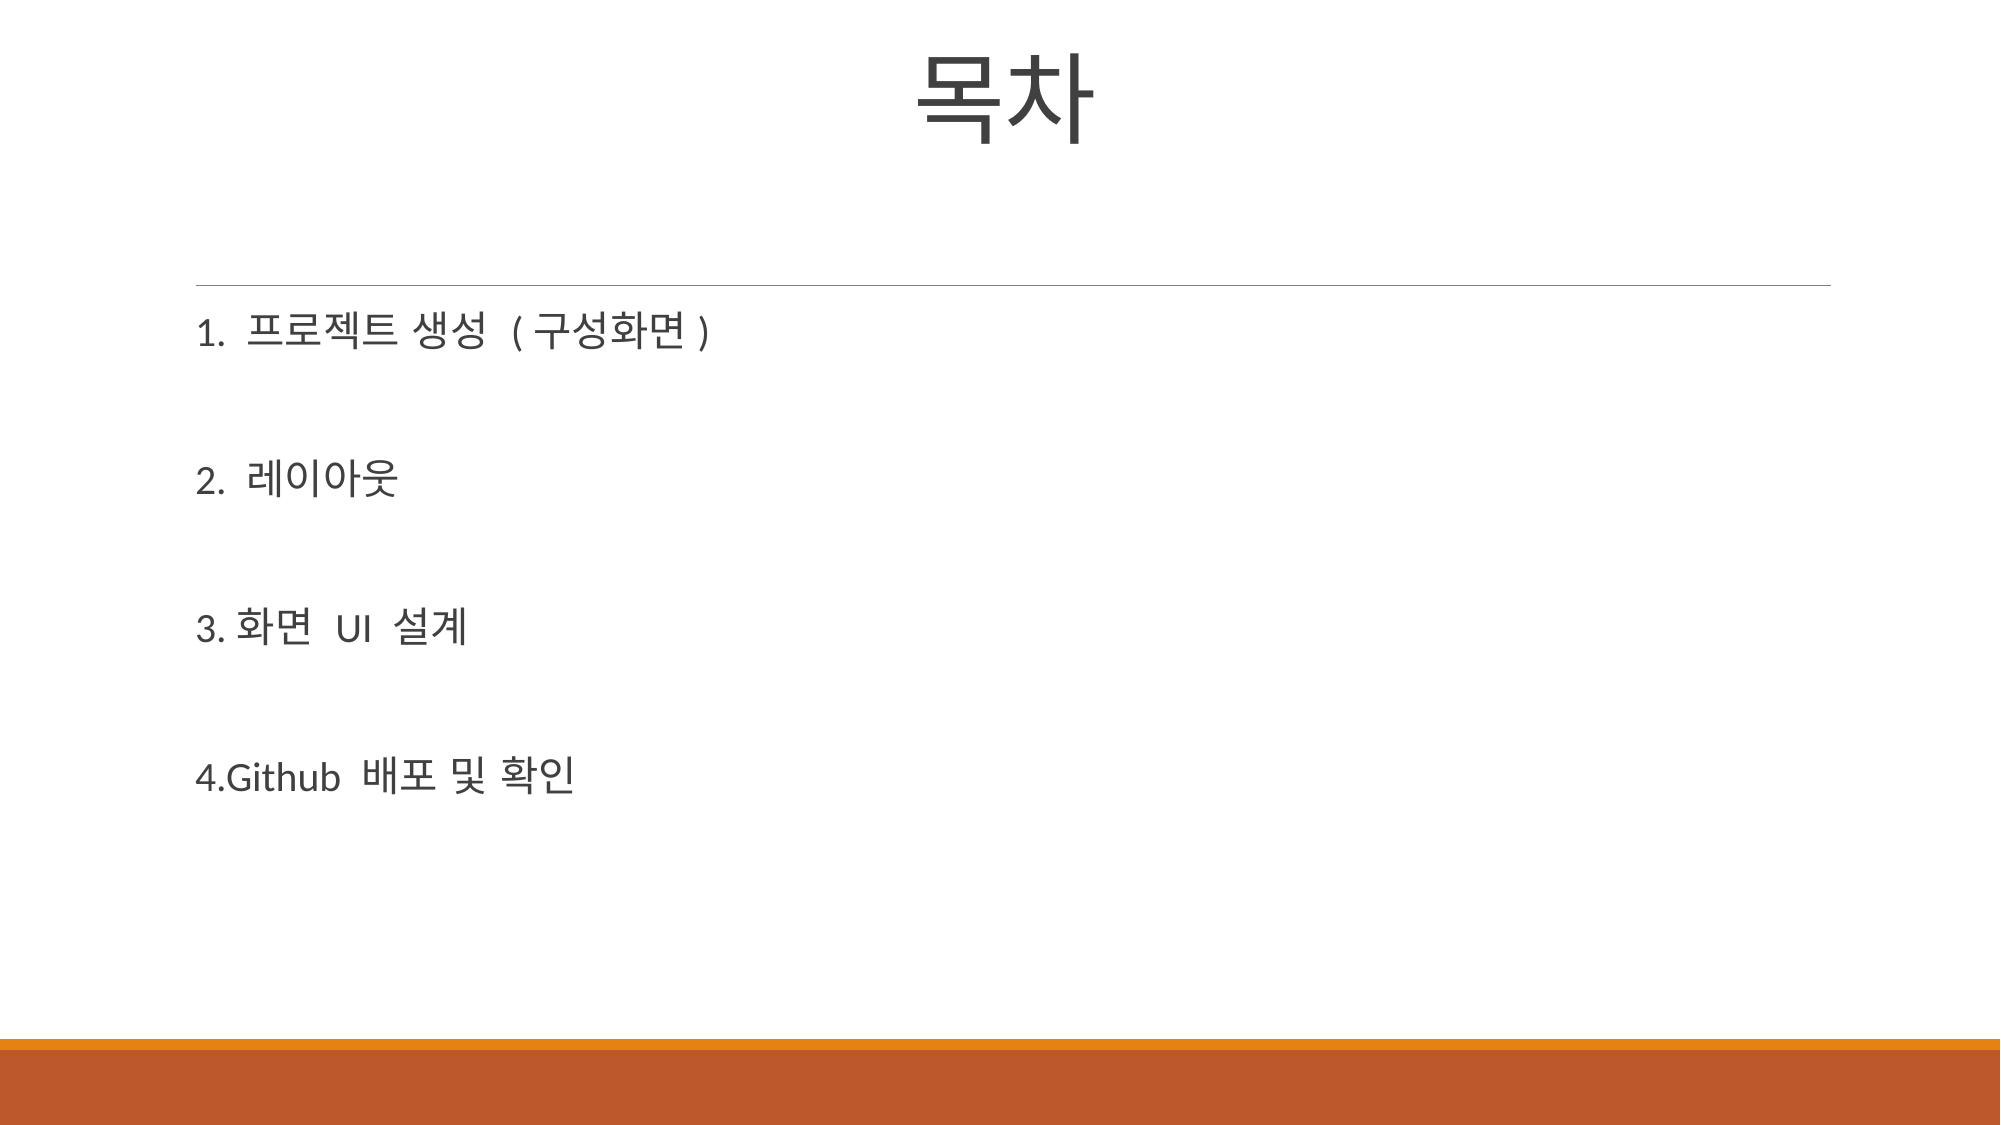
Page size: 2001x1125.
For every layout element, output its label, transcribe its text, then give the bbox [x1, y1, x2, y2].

list 1. 프로젝트 생성 (구성화면) 2. 레이아웃 3.화면 UI 설계 4.Github 배포 및 확인 [180, 302, 1830, 963]
title 목차 [180, 47, 1830, 285]
